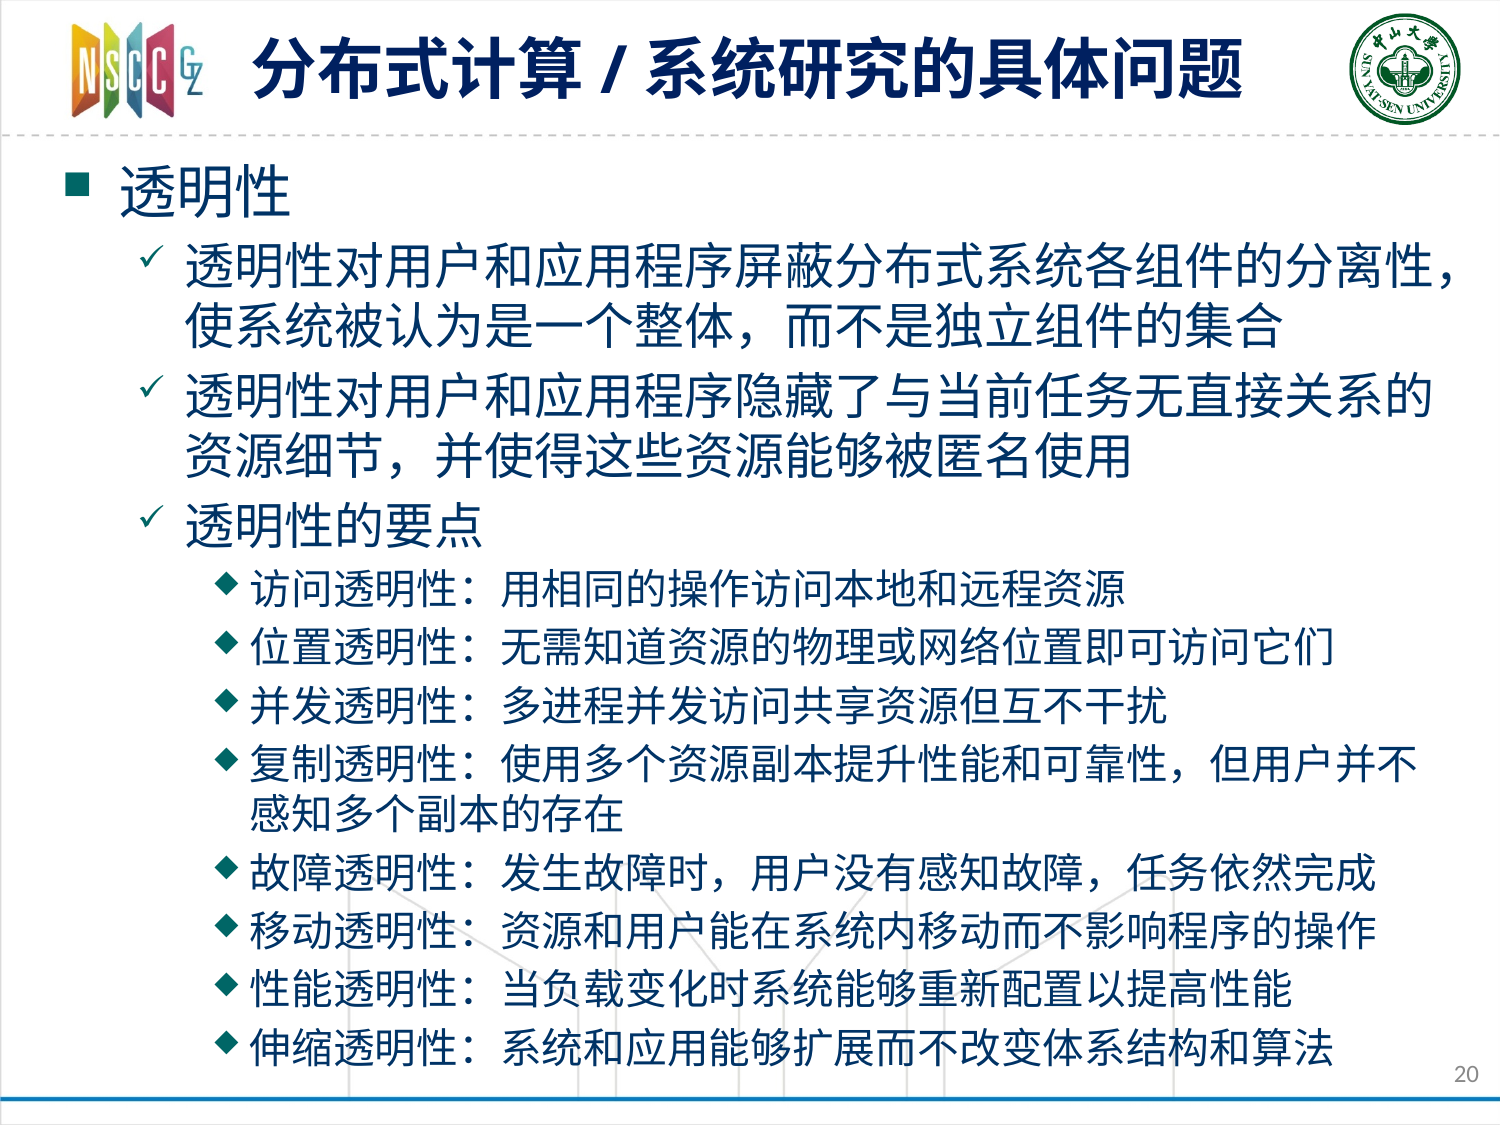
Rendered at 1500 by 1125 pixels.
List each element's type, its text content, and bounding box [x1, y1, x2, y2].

slide_number 20 [1453, 1042, 1495, 1103]
text_box 透明性 透明性对用户和应用程序屏蔽分布式系统各组件的分离性，使系统被认为是一个整体，而不是独立组件的集合 透明性对用户和应用程序隐藏了与当前任务无直接关系的资源细节，并使得这些资源能够被匿名使用 透明性的要点 访问透明性：用相同的操作访问本地和远程资源 位置透明性：无需知道资源的物理或网络位置即可访问它们 并发透明性：多进程并发访问共享资源但互不干扰 复制透明性：使用多个资源副本提升性能和可靠性，但用户并不感知多个副本的存在 故障透明性：发生故障时，用户没有感知故障，任务依然完成 移动透明性：资源和用户能在系统内移动而不影响程序的操作 性能透明性：当负载变化时系统能够重新配置以提高性能 伸缩透明性：系统和应用能够扩展而不改变体系结构和算法 [47, 147, 1453, 1106]
text_box 分布式计算/系统研究的具体问题 [235, 18, 1324, 114]
picture [0, 0, 1500, 1125]
